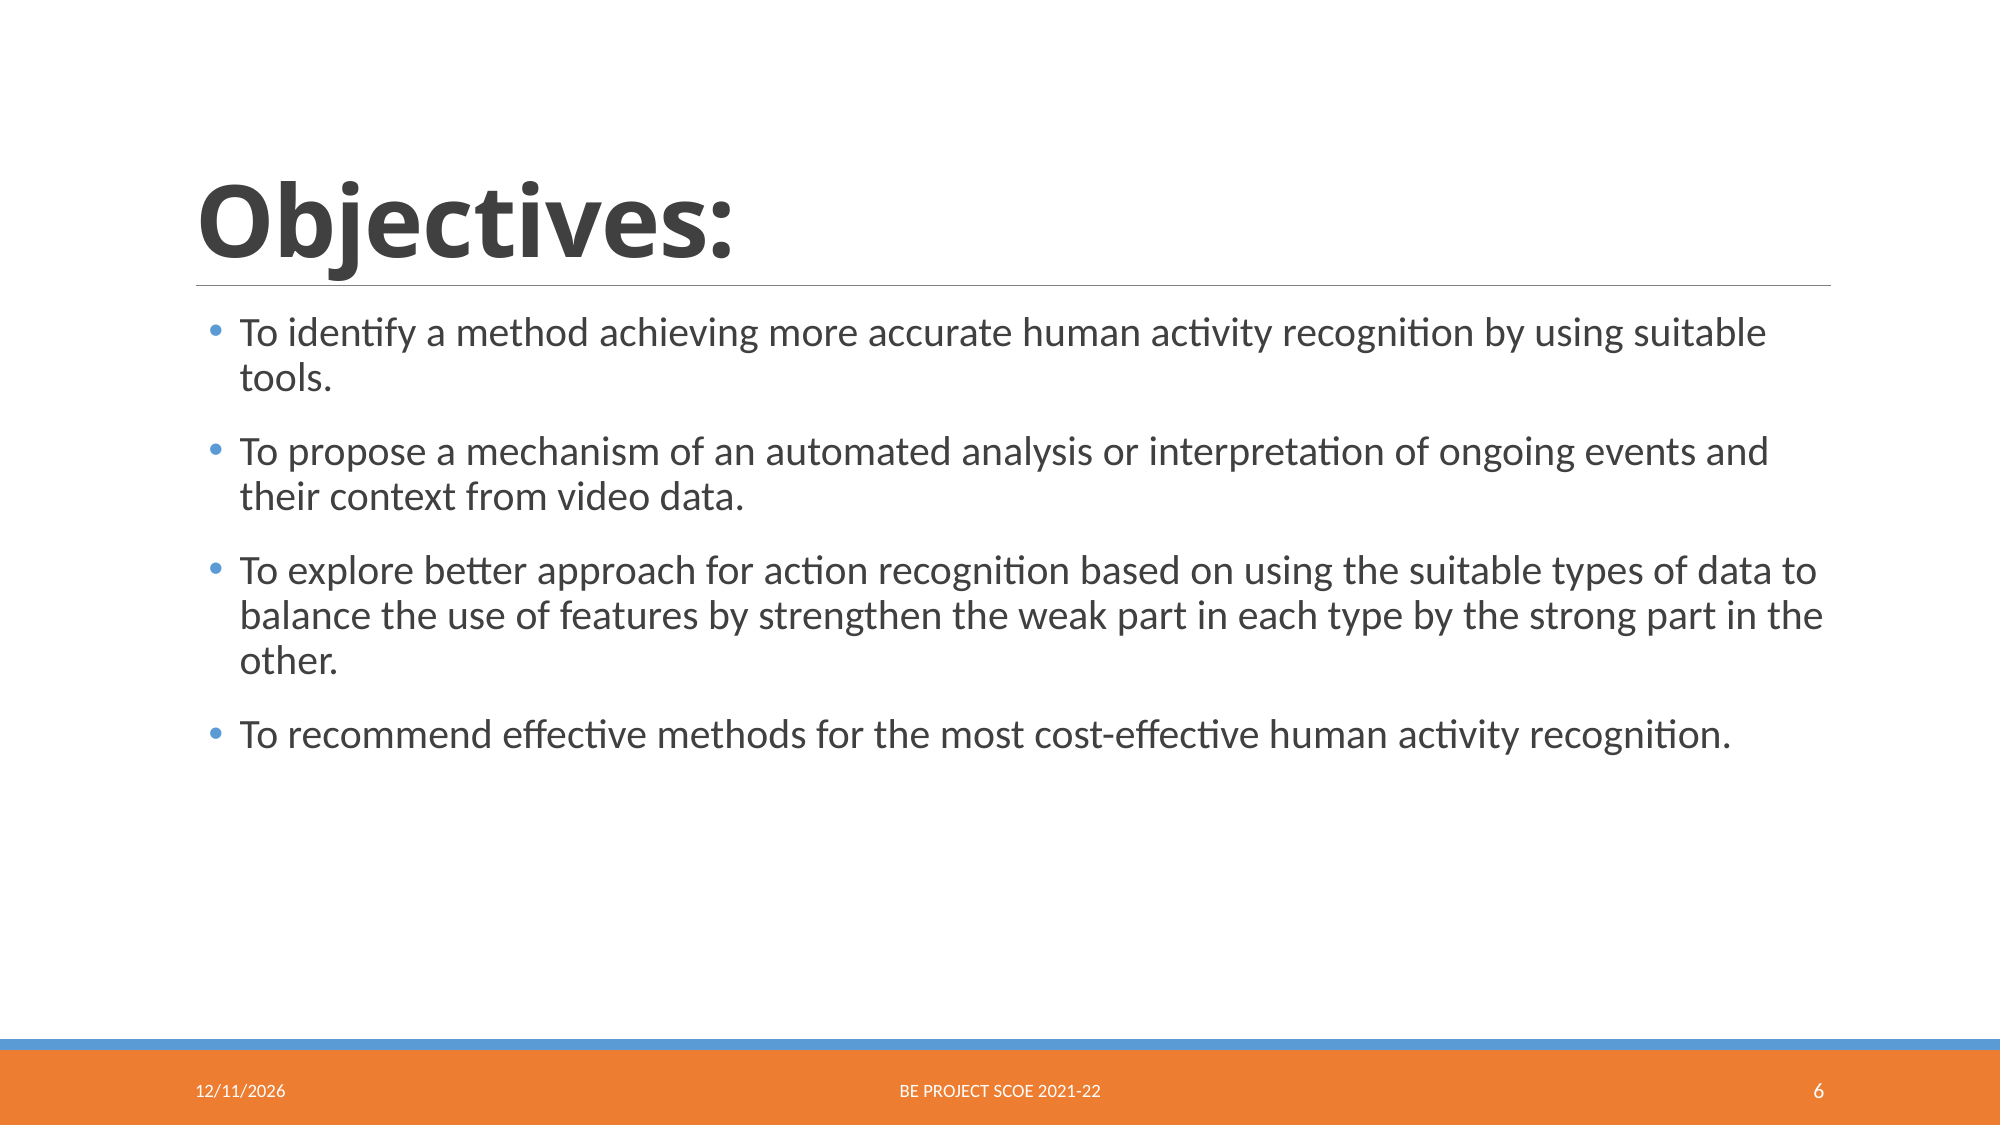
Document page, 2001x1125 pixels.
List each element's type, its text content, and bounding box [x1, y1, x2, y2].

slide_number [180, 1059, 586, 1120]
list To identify a method achieving more accurate human activity recognition by using suitable tools. To propose a mechanism of an automated analysis or interpretation of ongoing events and their context from video data. To explore better approach for action recognition based on using the suitable types of data to balance the use of features by strengthen the weak part in each type by the strong part in the other. To recommend effective methods for the most cost-effective human activity recognition. [180, 302, 1830, 963]
title Objectives: [180, 47, 1830, 285]
footer BE Project SCOE 2021-22 [604, 1059, 1396, 1120]
slide_number 6 [1624, 1059, 1840, 1120]
